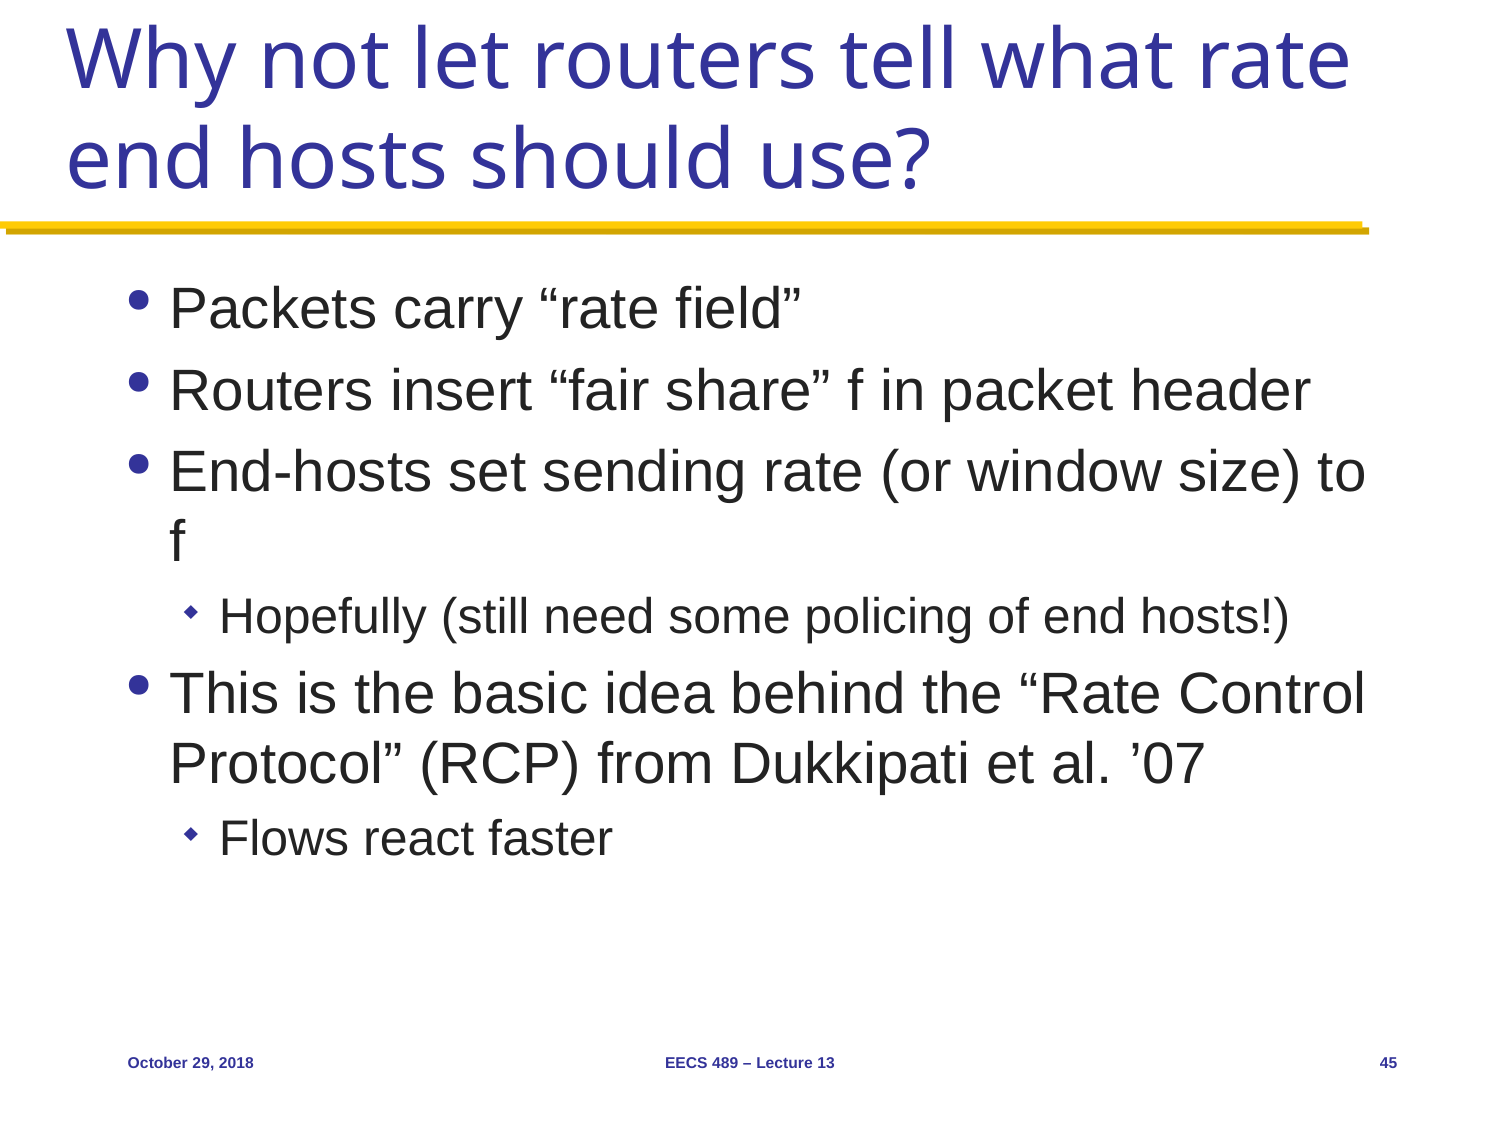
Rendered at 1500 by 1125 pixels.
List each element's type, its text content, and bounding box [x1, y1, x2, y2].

list Packets carry “rate field” Routers insert “fair share” f in packet header End-hosts set sending rate (or window size) to f Hopefully (still need some policing of end hosts!) This is the basic idea behind the “Rate Control Protocol” (RCP) from Dukkipati et al. ’07 Flows react faster [112, 262, 1413, 988]
slide_number 45 [1312, 1024, 1413, 1101]
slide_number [112, 1024, 426, 1101]
footer EECS 489 – Lecture 13 [512, 1024, 988, 1101]
title Why not let routers tell what rate end hosts should use? [49, 24, 1451, 213]
